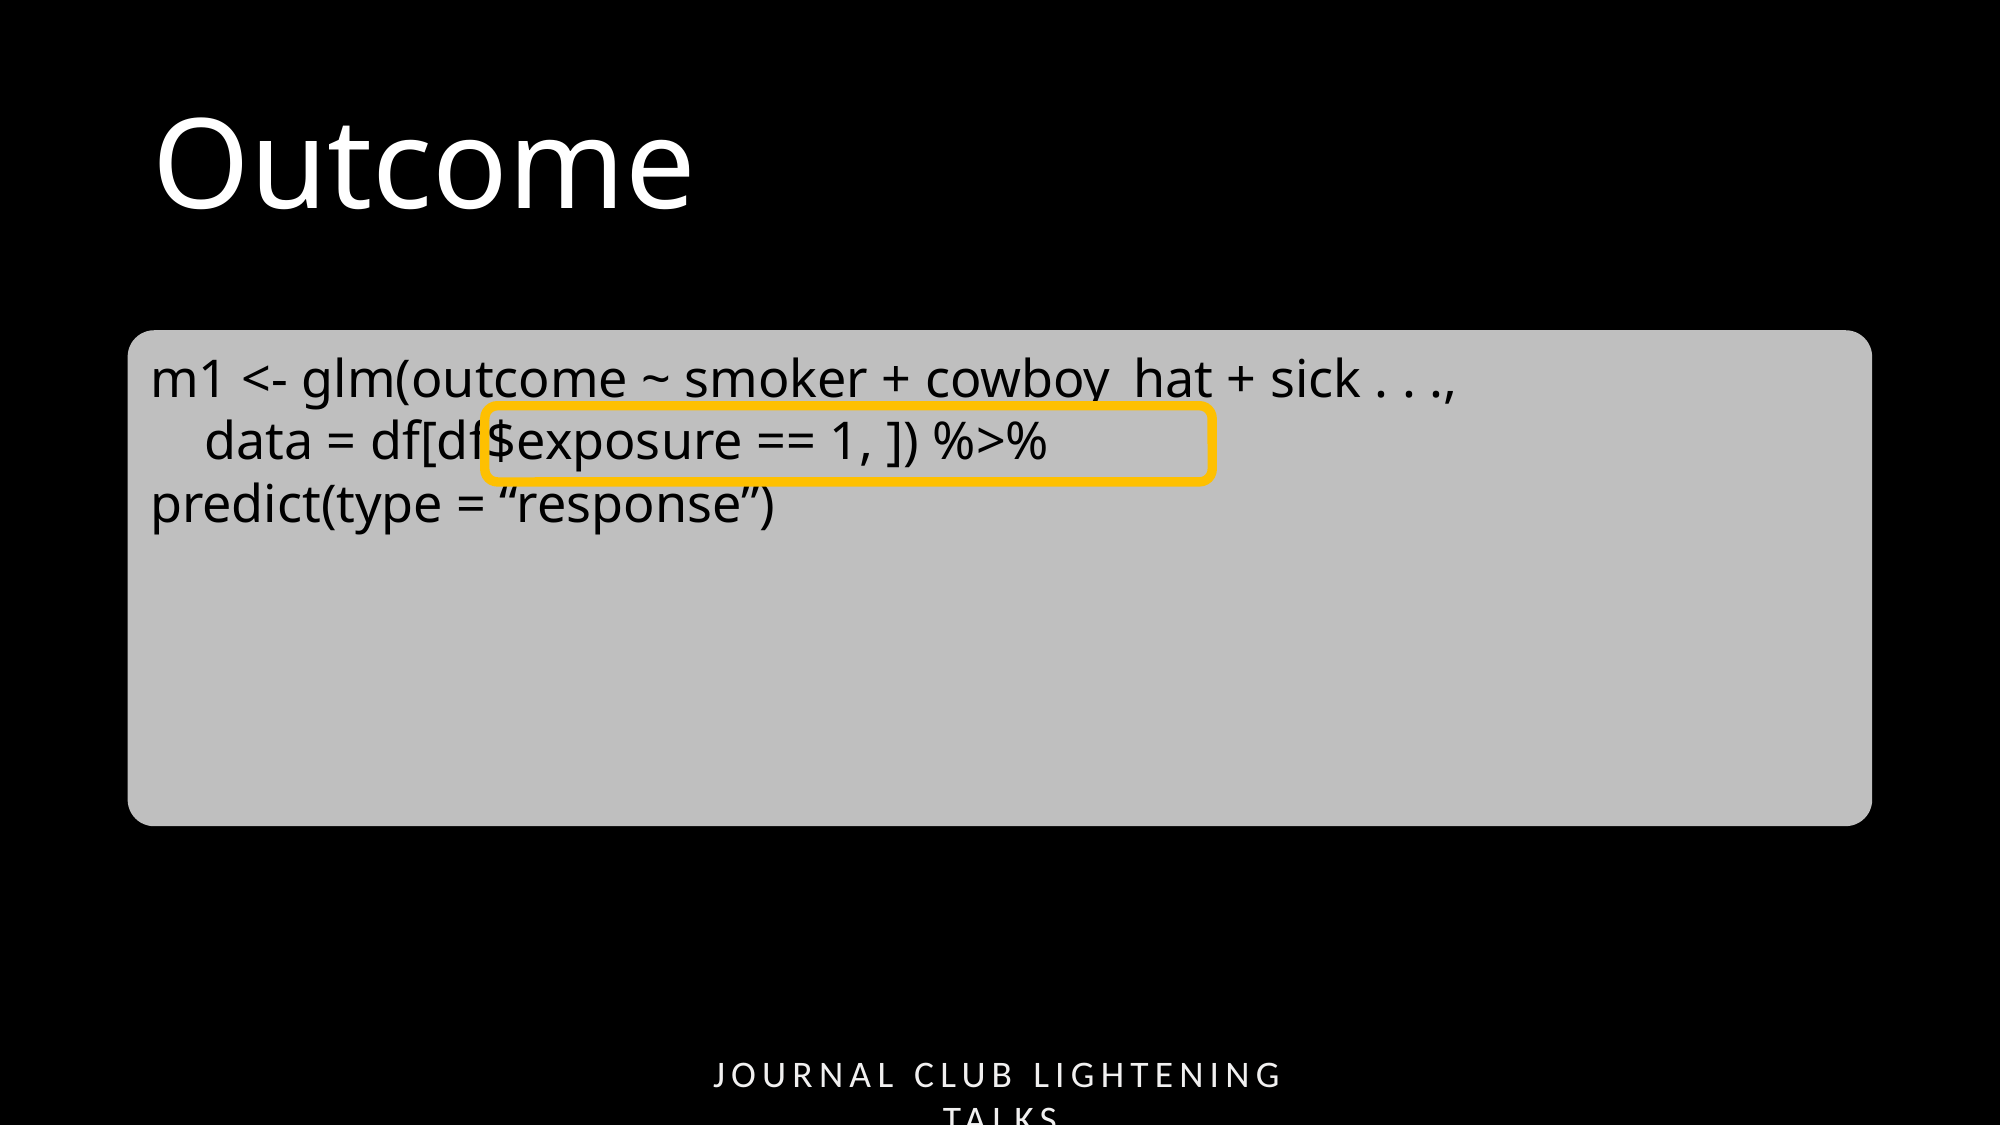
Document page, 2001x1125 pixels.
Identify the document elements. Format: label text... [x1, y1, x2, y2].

text_box [483, 404, 1214, 483]
text_box m1 <- glm(outcome ~ smoker + cowboy_hat + sick . . ., data = df[df$exposure == 1, ]) %>% predict(type = “response”) [126, 329, 1874, 828]
title Outcome [137, 59, 1863, 278]
